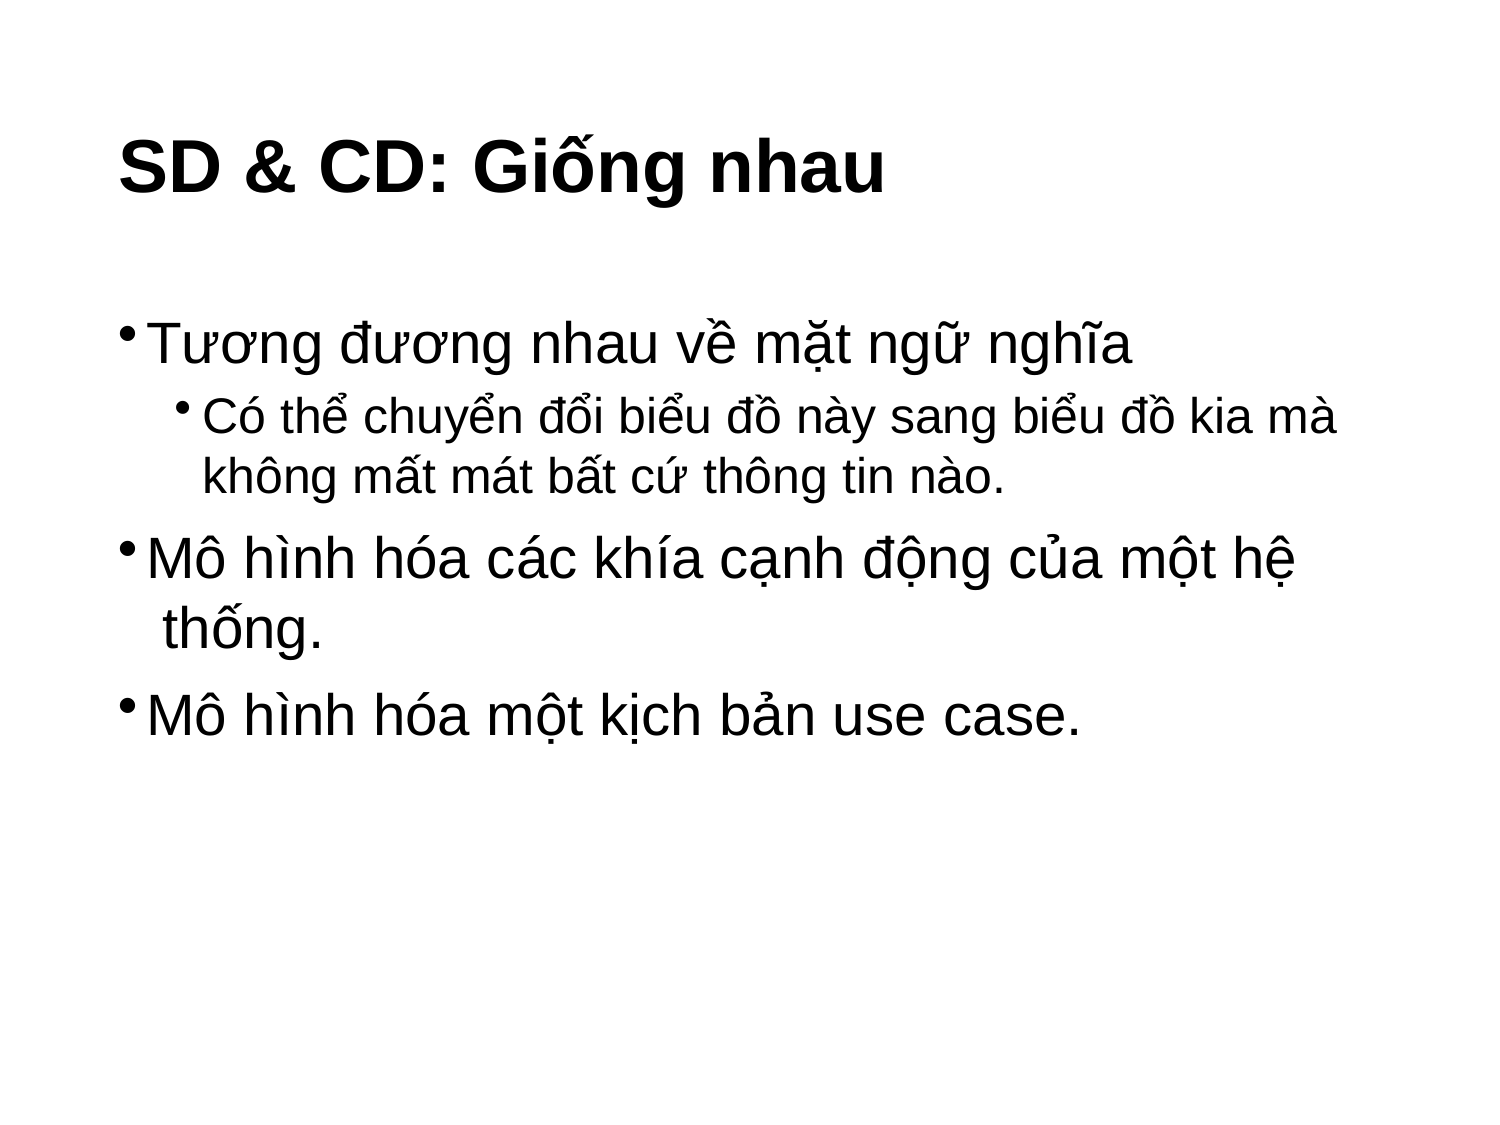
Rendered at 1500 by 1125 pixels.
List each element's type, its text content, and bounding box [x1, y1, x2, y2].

title SD & CD: Giống nhau [116, 115, 892, 293]
text_box Tương đương nhau về mặt ngữ nghĩa Có thể chuyển đổi biểu đồ này sang biểu đồ kia mà không mất mát bất cứ thông tin nào. Mô hình hóa các khía cạnh động của một hệ thống. Mô hình hóa một kịch bản use case. [116, 293, 1343, 748]
